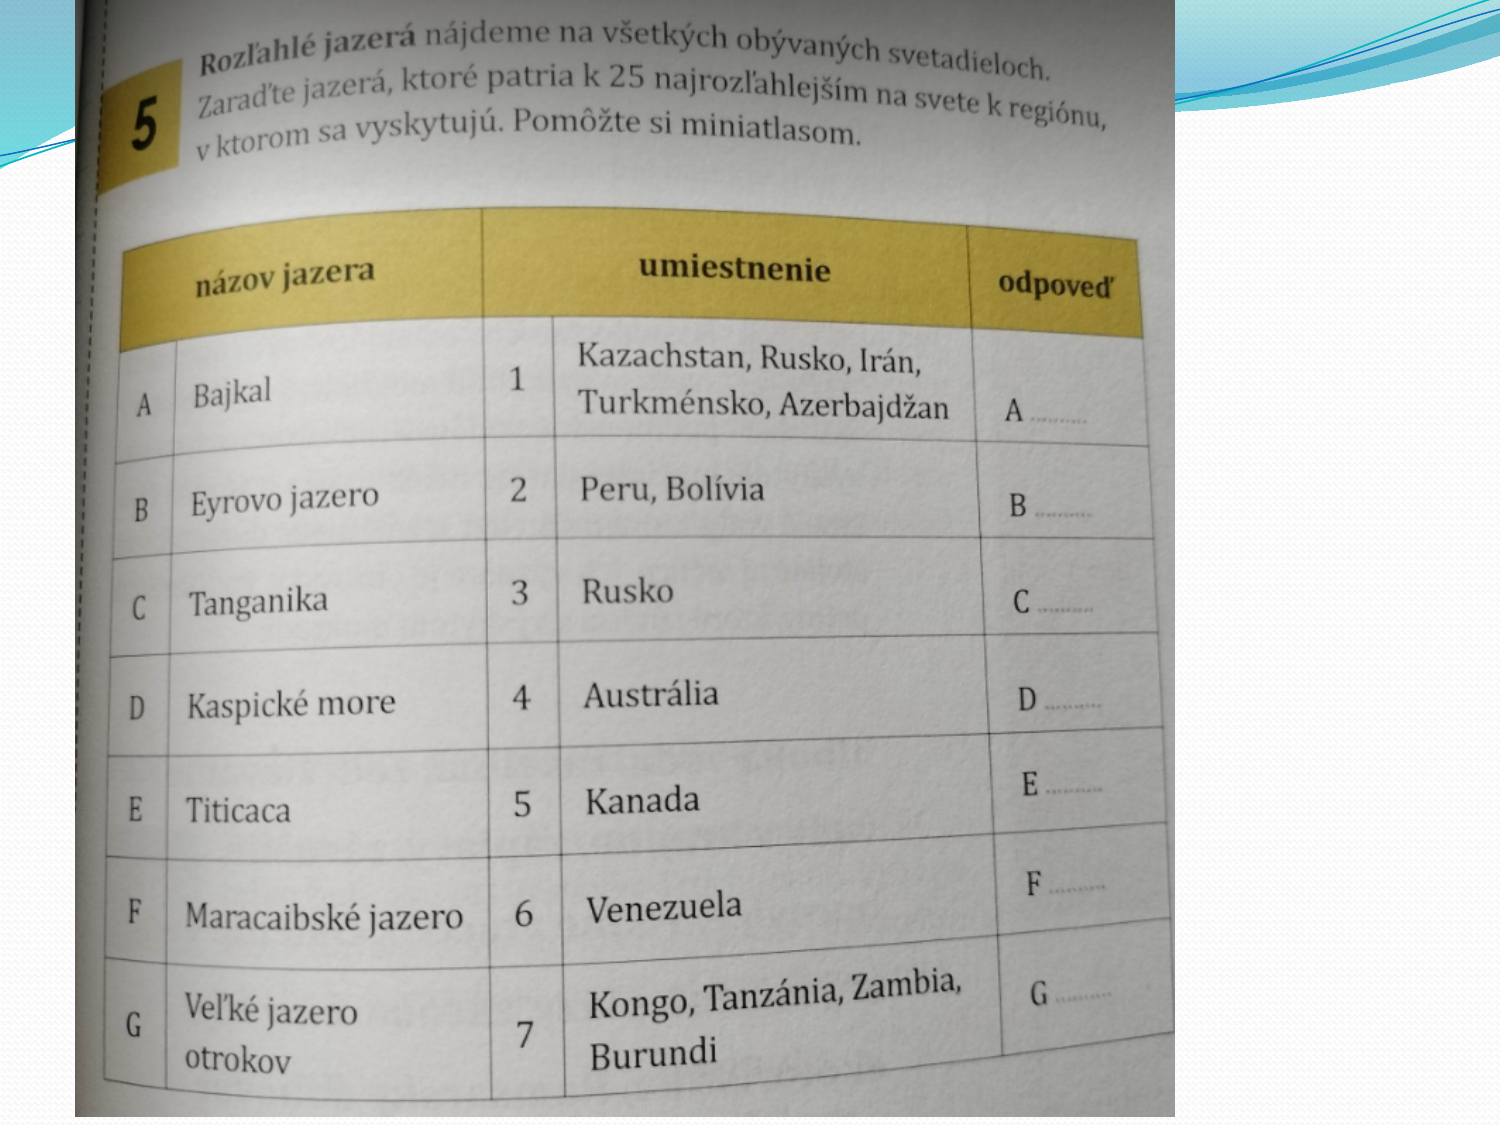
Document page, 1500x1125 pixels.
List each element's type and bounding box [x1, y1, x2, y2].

picture [74, 0, 1176, 1118]
